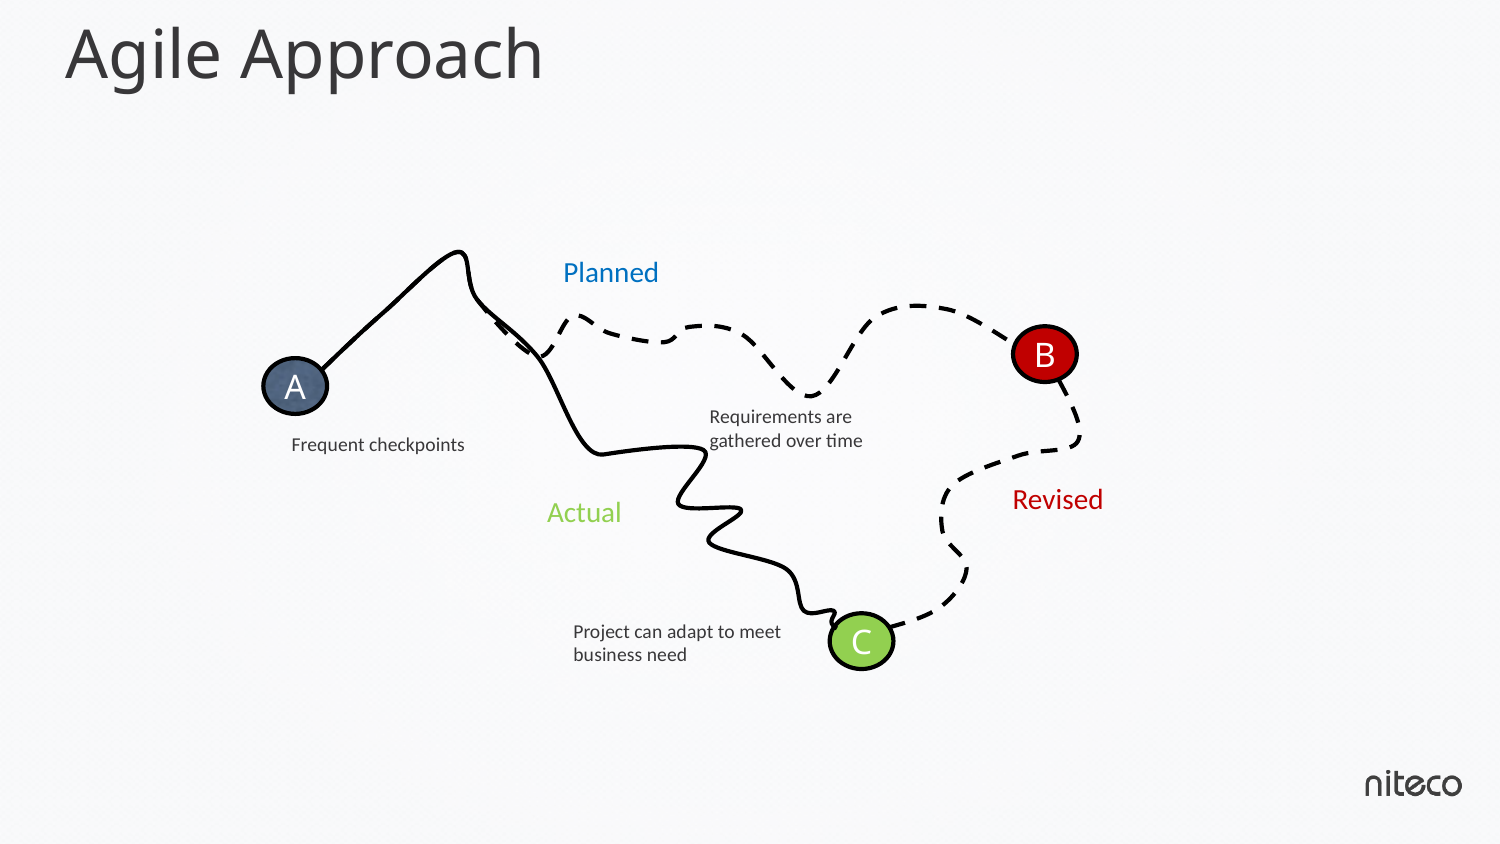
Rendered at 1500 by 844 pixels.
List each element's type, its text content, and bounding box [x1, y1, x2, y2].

text_box Revised [997, 472, 1119, 523]
picture [1334, 761, 1471, 806]
text_box Project can adapt to meet business need [558, 611, 829, 673]
text_box B [1013, 326, 1077, 383]
text_box Planned [548, 246, 675, 297]
text_box [321, 251, 837, 629]
title Agile Approach [50, 12, 1448, 131]
text_box C [829, 613, 894, 670]
text_box Actual [532, 485, 638, 536]
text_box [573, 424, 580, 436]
text_box A [263, 358, 328, 414]
text_box [538, 305, 1016, 396]
text_box Requirements are gathered over time [694, 396, 931, 459]
text_box Frequent checkpoints [276, 424, 507, 464]
text_box [889, 380, 1080, 628]
